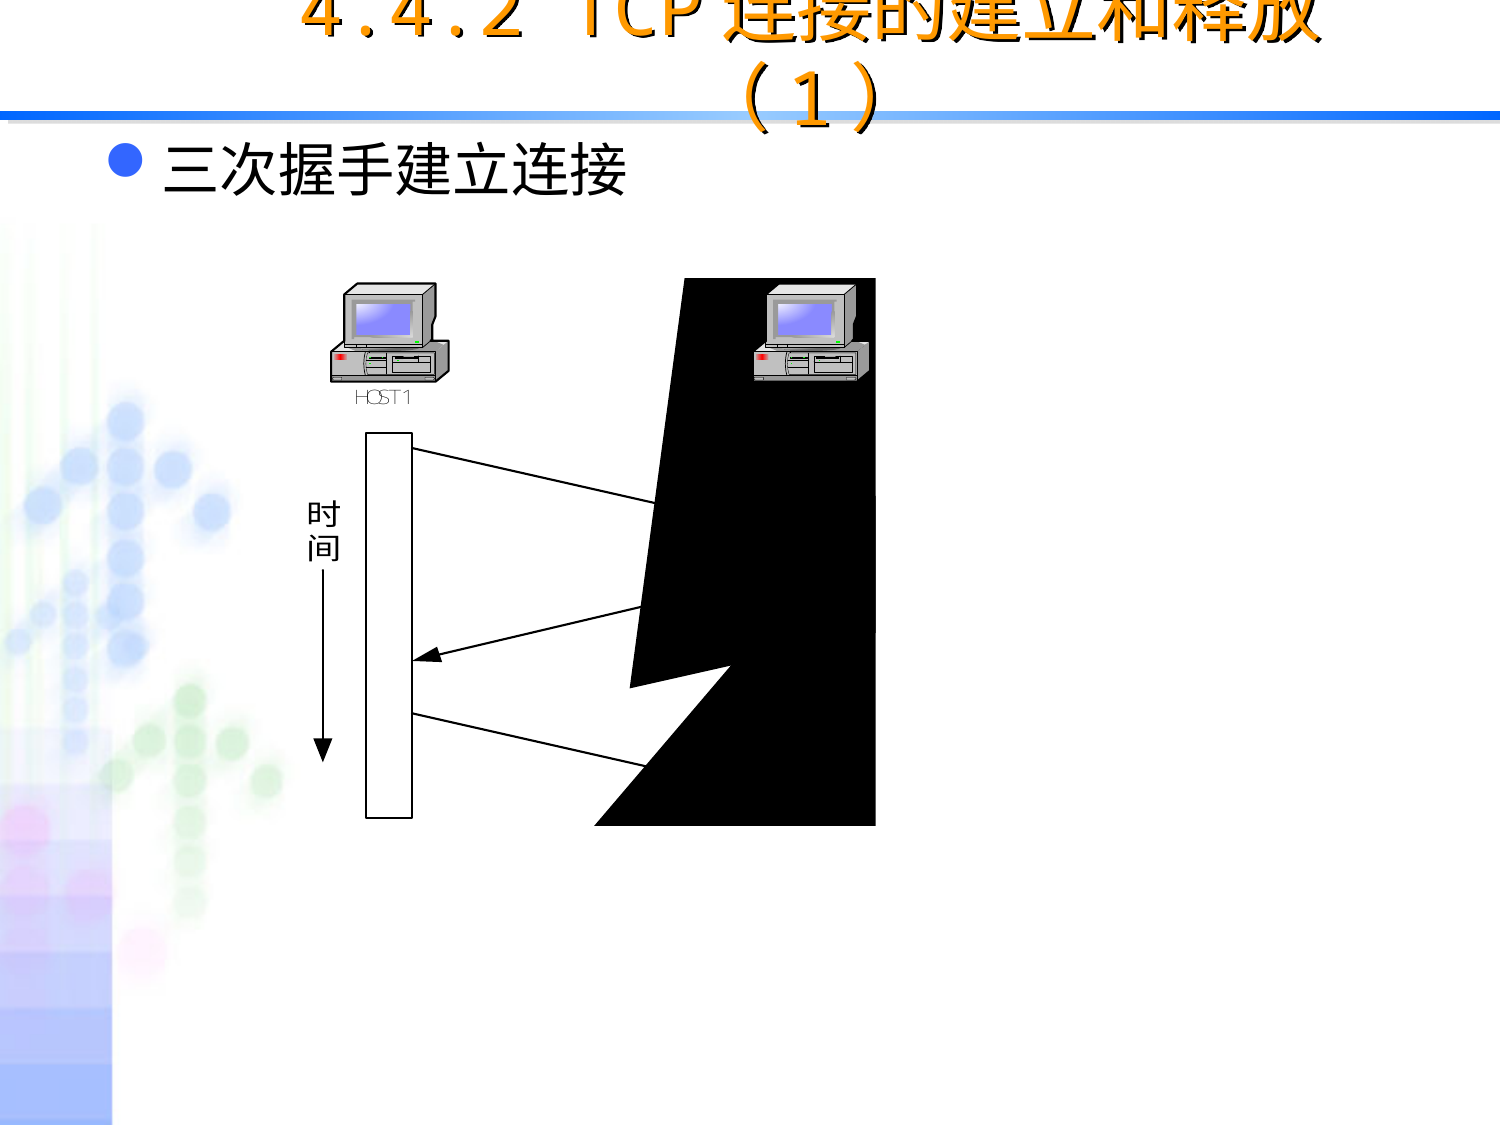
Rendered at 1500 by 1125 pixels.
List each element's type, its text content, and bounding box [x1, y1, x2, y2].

picture [0, 0, 1500, 112]
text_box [289, 278, 876, 826]
picture [0, 119, 1500, 1125]
list 三次握手建立连接 [88, 125, 1402, 990]
title 4.4.2 TCP连接的建立和释放（1） [170, 0, 1450, 101]
